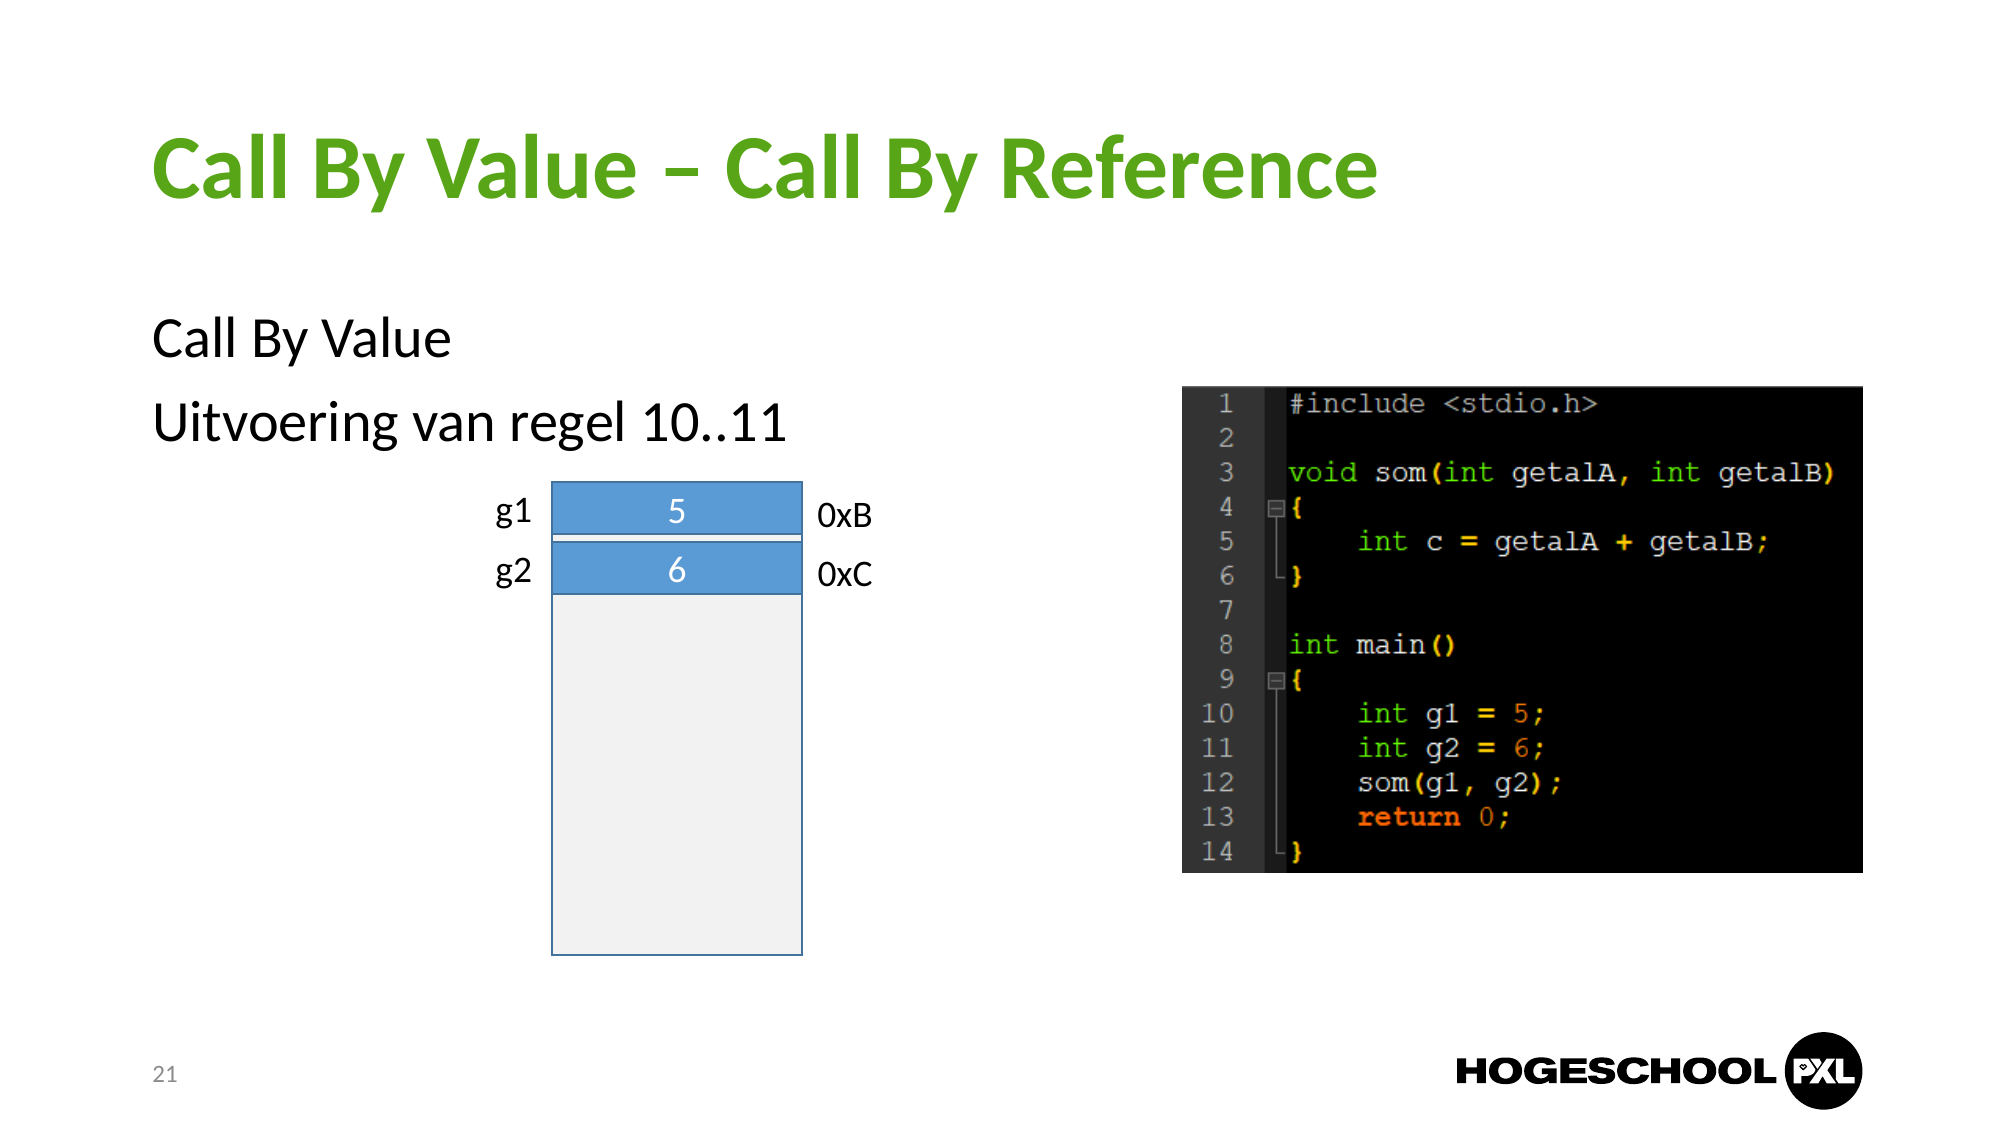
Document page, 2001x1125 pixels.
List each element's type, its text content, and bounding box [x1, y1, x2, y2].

text_box [551, 535, 802, 541]
list Call By Value Uitvoering van regel 10..11 [137, 299, 1863, 1014]
text_box 5 [551, 481, 803, 535]
text_box [551, 595, 803, 956]
text_box g1 [480, 478, 548, 537]
text_box 0xC [802, 541, 888, 602]
slide_number 21 [137, 1042, 369, 1103]
title Call By Value – Call By Reference [137, 59, 1863, 278]
text_box g2 [480, 537, 548, 598]
text_box 6 [551, 541, 802, 595]
picture [1182, 386, 1863, 873]
text_box 0xB [802, 482, 889, 543]
